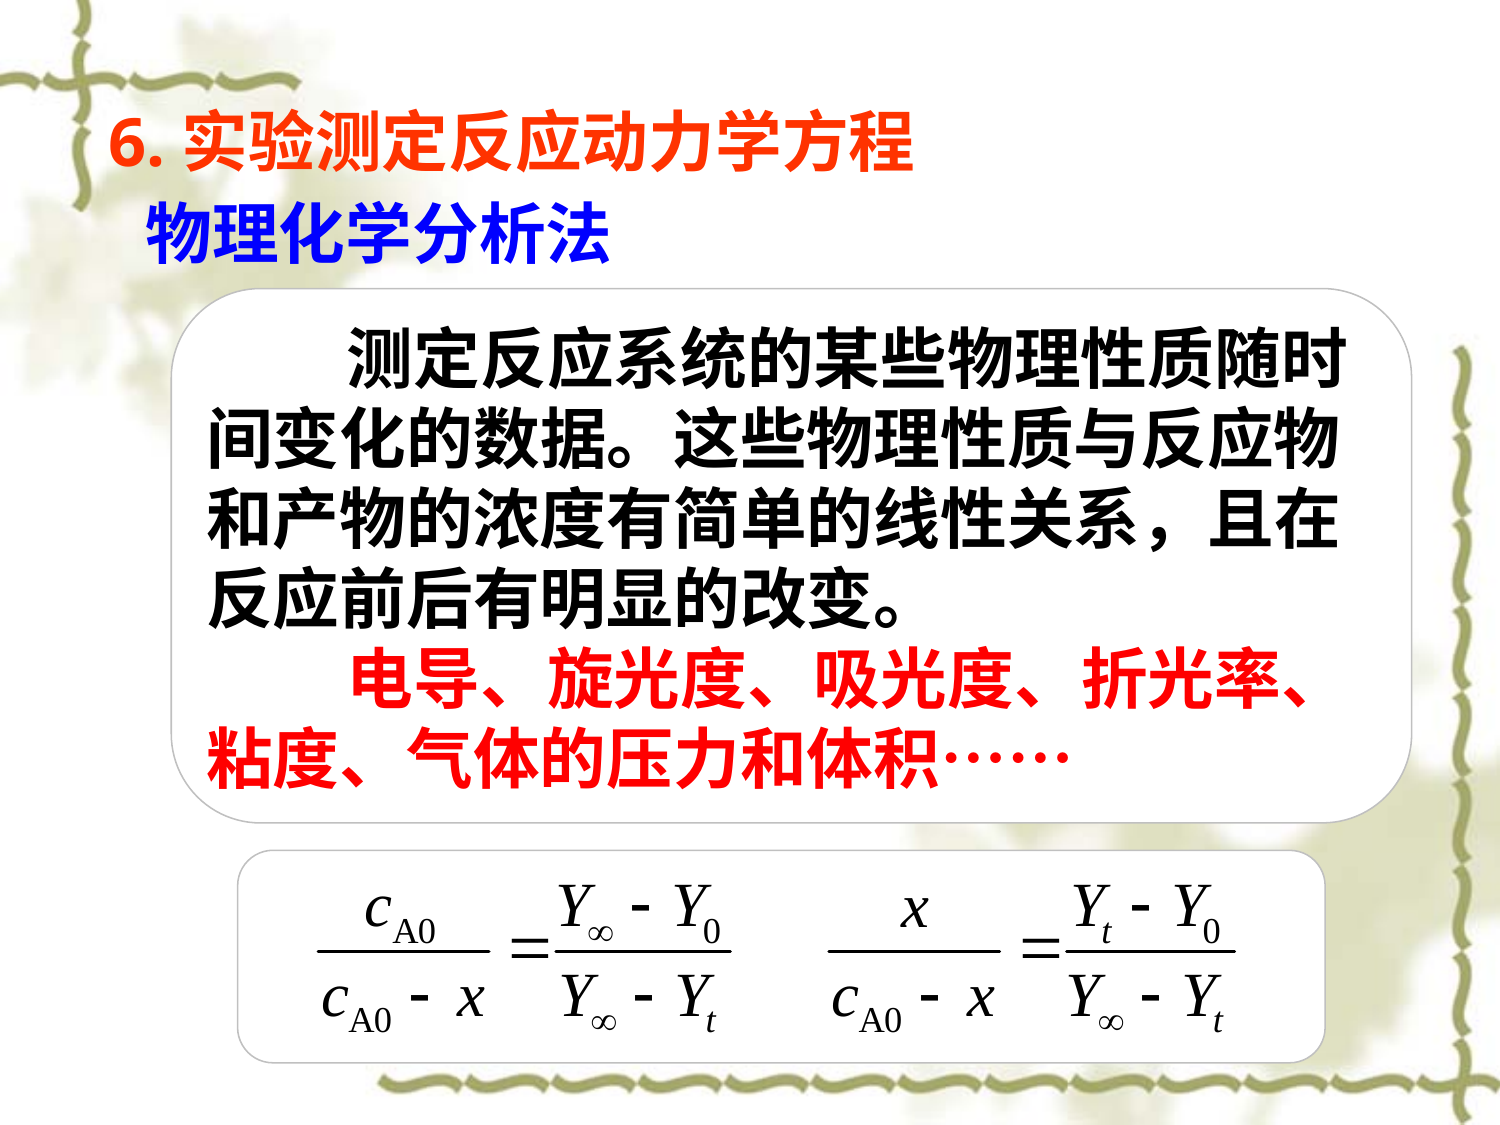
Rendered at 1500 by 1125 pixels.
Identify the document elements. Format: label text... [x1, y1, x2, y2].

picture [0, 0, 1500, 1125]
text_box 物理化学分析法 [130, 184, 1092, 279]
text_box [237, 850, 1326, 1064]
text_box 6.实验测定反应动力学方程 [93, 96, 1432, 184]
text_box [170, 288, 1412, 824]
